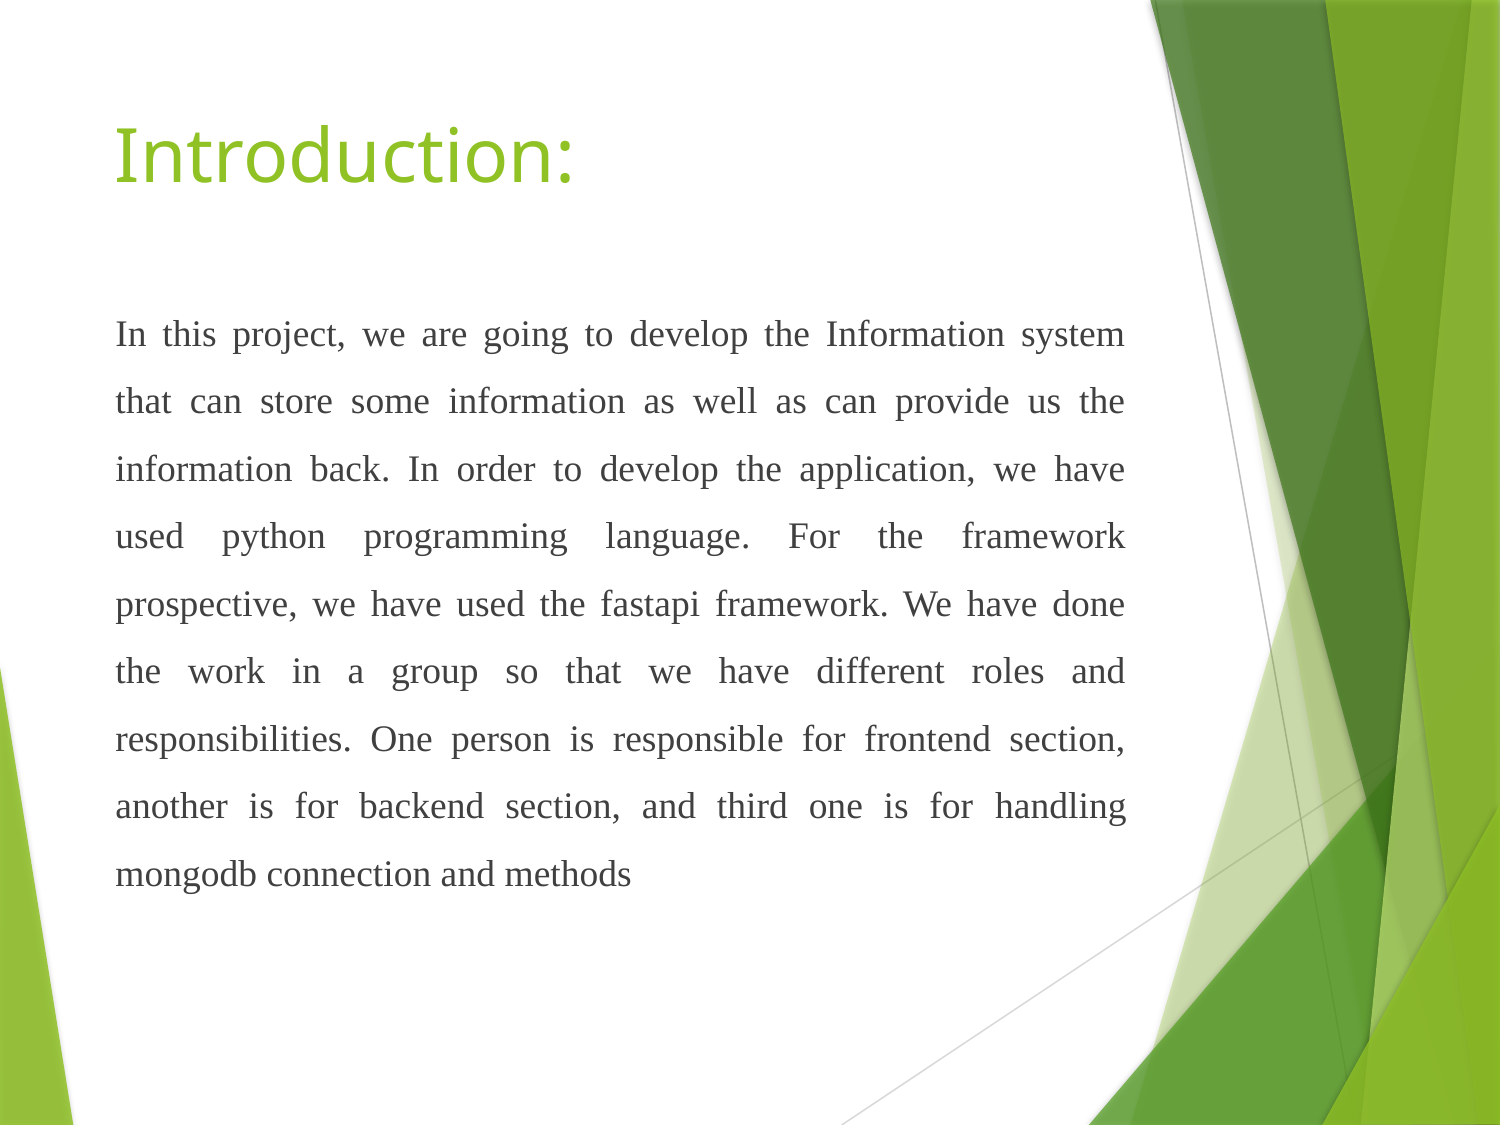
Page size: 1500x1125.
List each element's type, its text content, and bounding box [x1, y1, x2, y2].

title Introduction: [99, 99, 1142, 317]
list In this project, we are going to develop the Information system that can store some information as well as can provide us the information back. In order to develop the application, we have used python programming language. For the framework prospective, we have used the fastapi framework. We have done the work in a group so that we have different roles and responsibilities. One person is responsible for frontend section, another is for backend section, and third one is for handling mongodb connection and methods [100, 278, 1142, 916]
